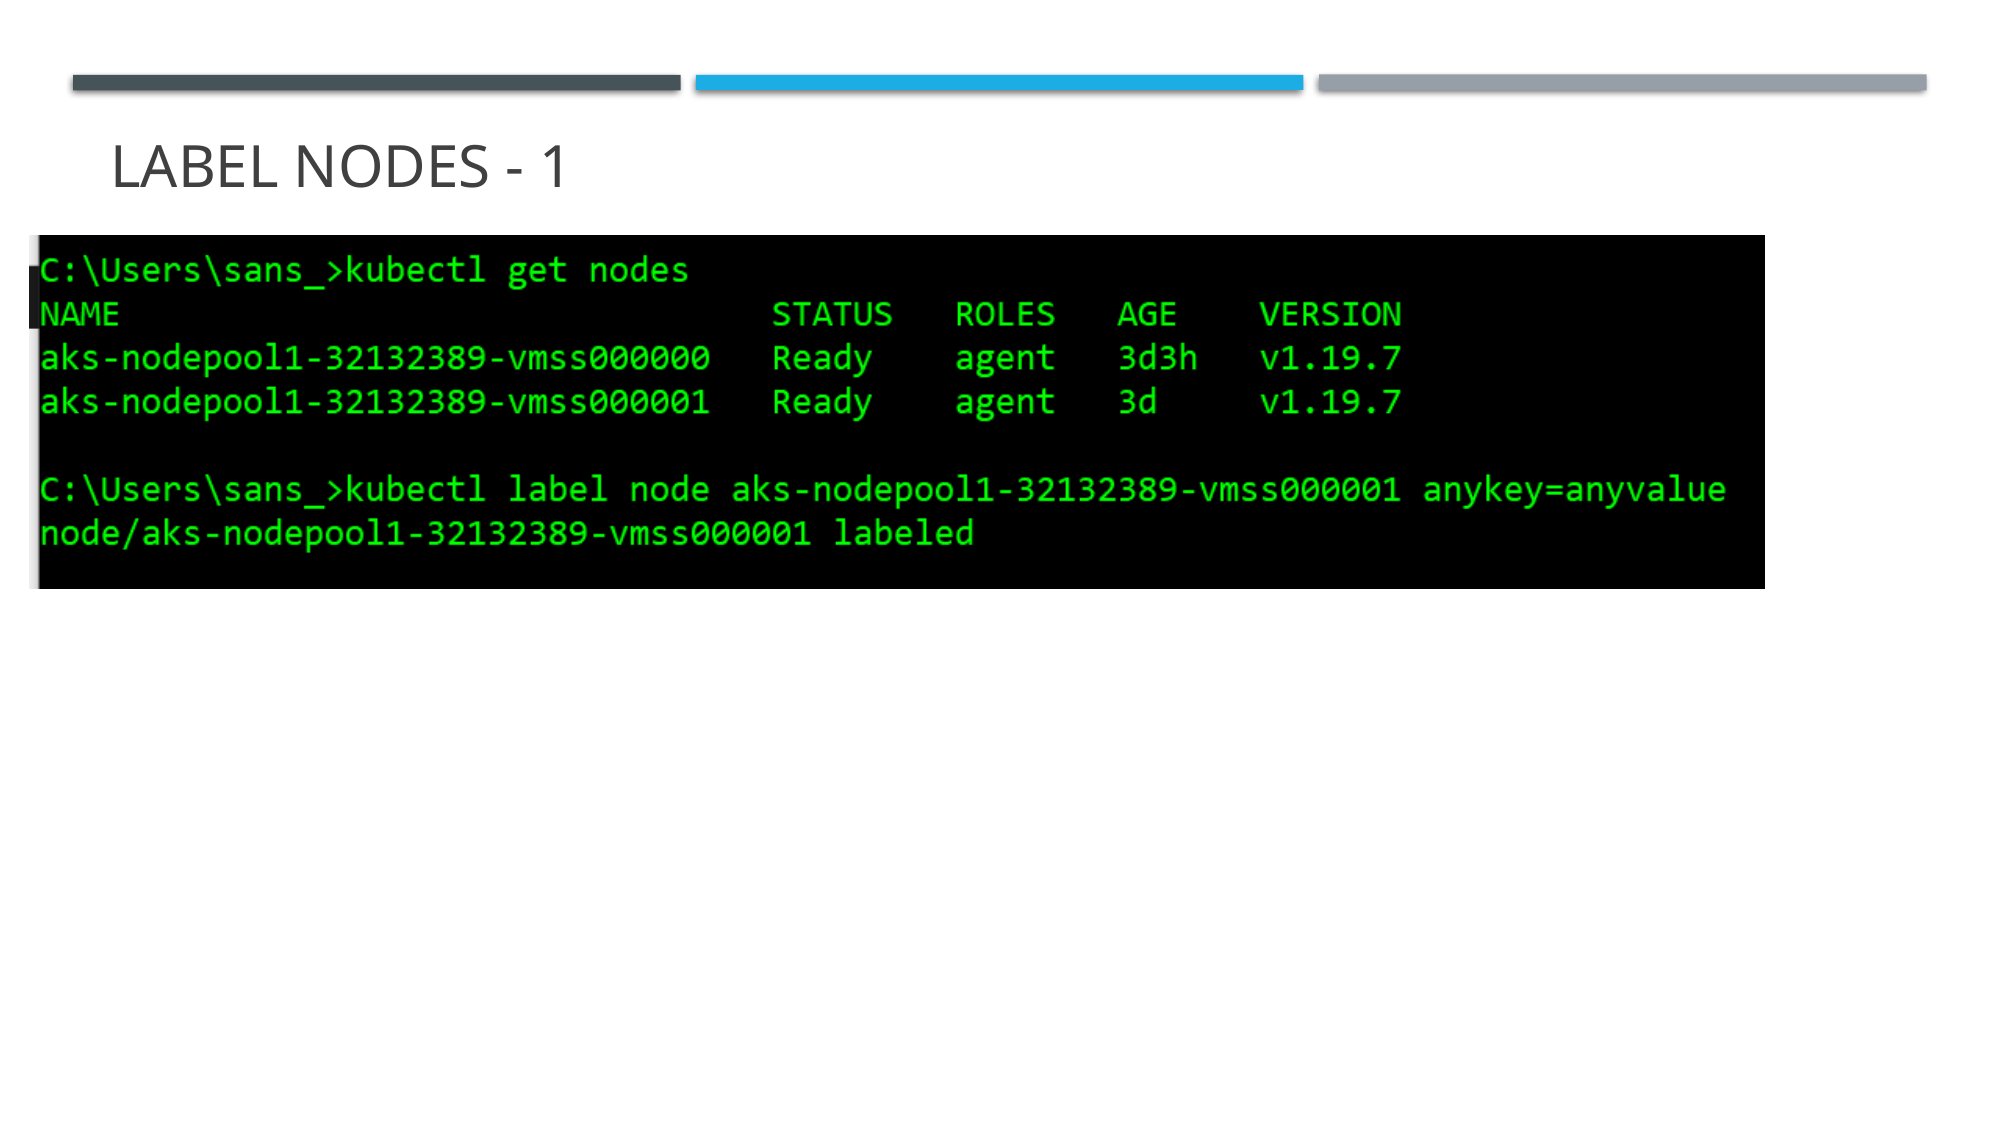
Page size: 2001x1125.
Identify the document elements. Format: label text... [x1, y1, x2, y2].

picture [29, 235, 1765, 590]
title label Nodes - 1 [95, 115, 1905, 207]
